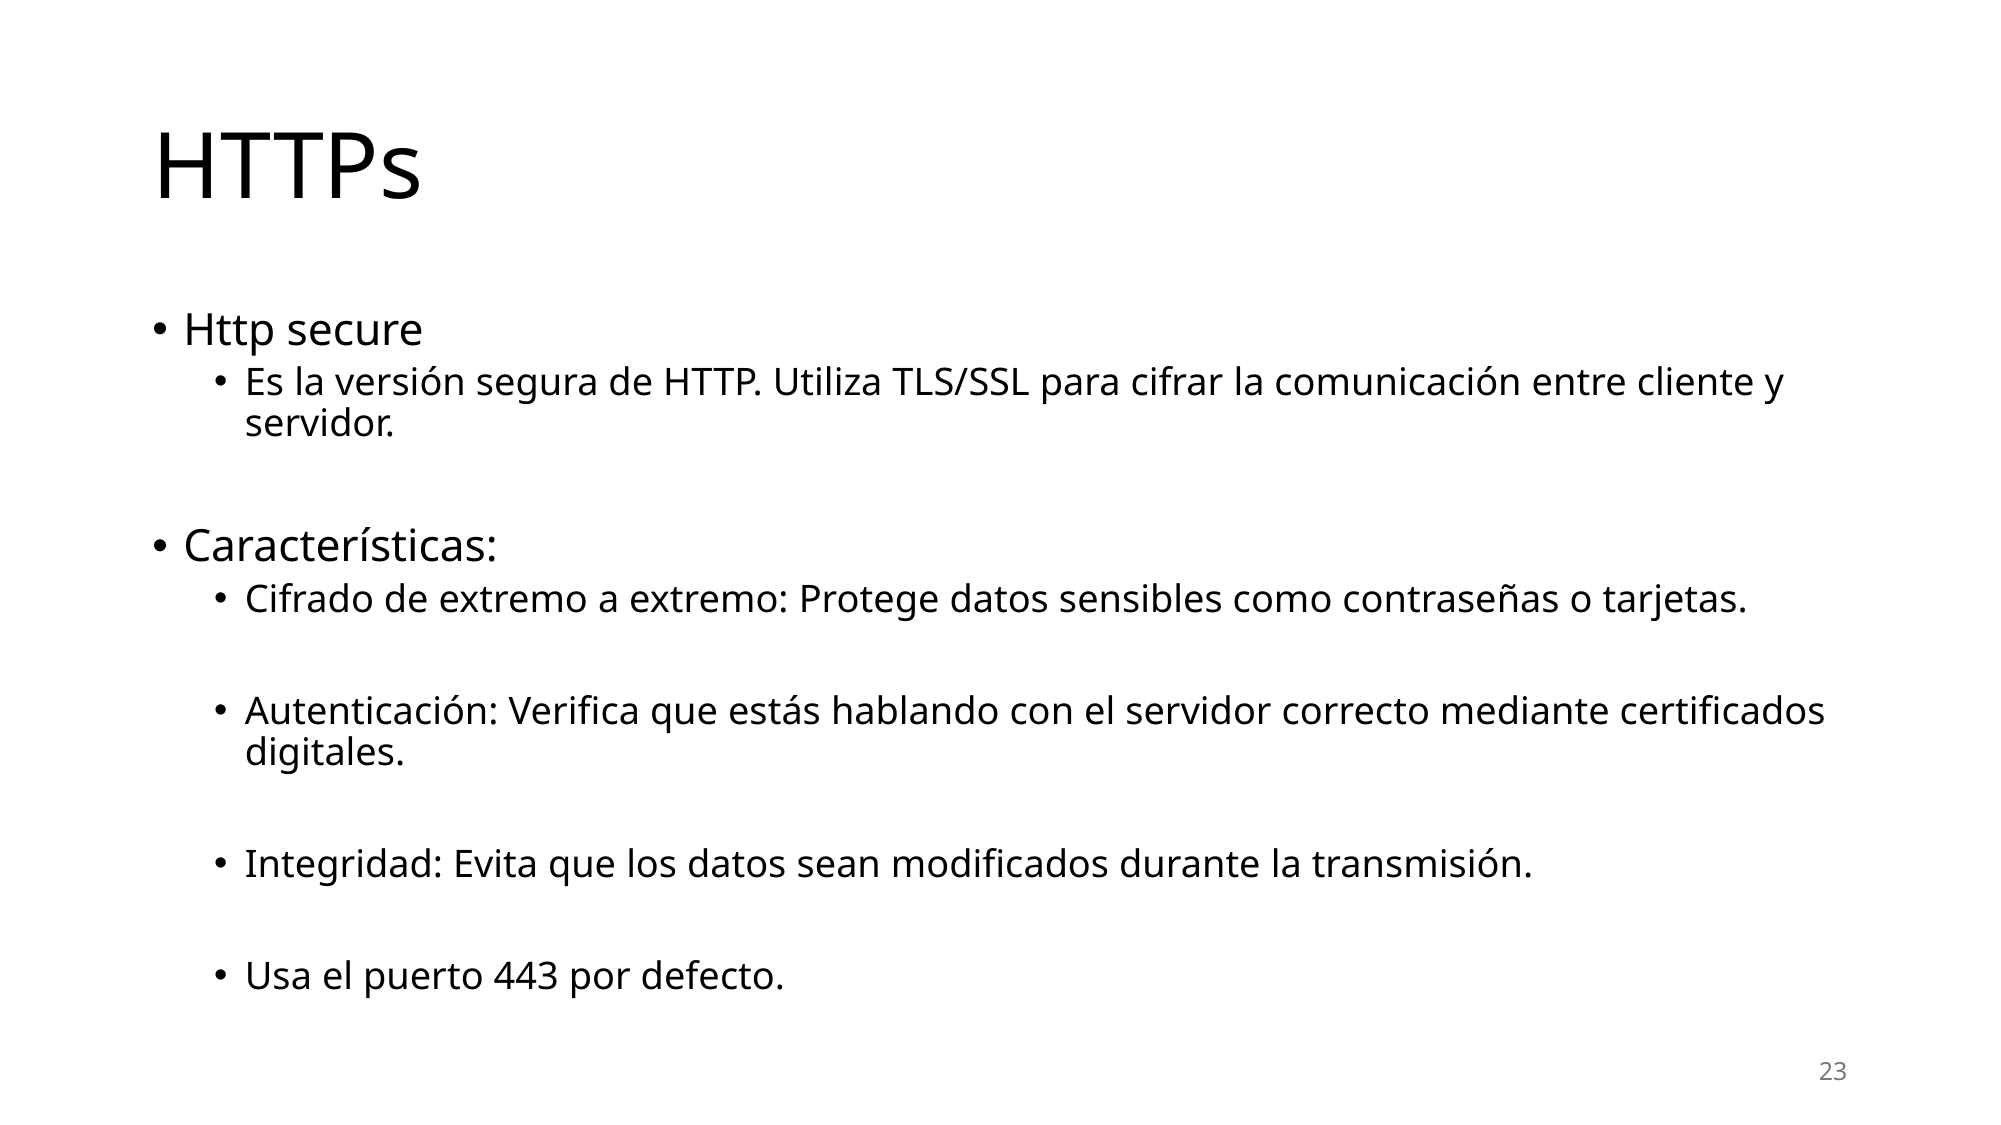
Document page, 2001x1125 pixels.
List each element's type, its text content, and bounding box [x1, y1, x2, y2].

list Http secure Es la versión segura de HTTP. Utiliza TLS/SSL para cifrar la comunicación entre cliente y servidor. Características: Cifrado de extremo a extremo: Protege datos sensibles como contraseñas o tarjetas. Autenticación: Verifica que estás hablando con el servidor correcto mediante certificados digitales. Integridad: Evita que los datos sean modificados durante la transmisión. Usa el puerto 443 por defecto. [137, 299, 1863, 1014]
title HTTPs [137, 59, 1863, 278]
slide_number 23 [1412, 1042, 1863, 1103]
